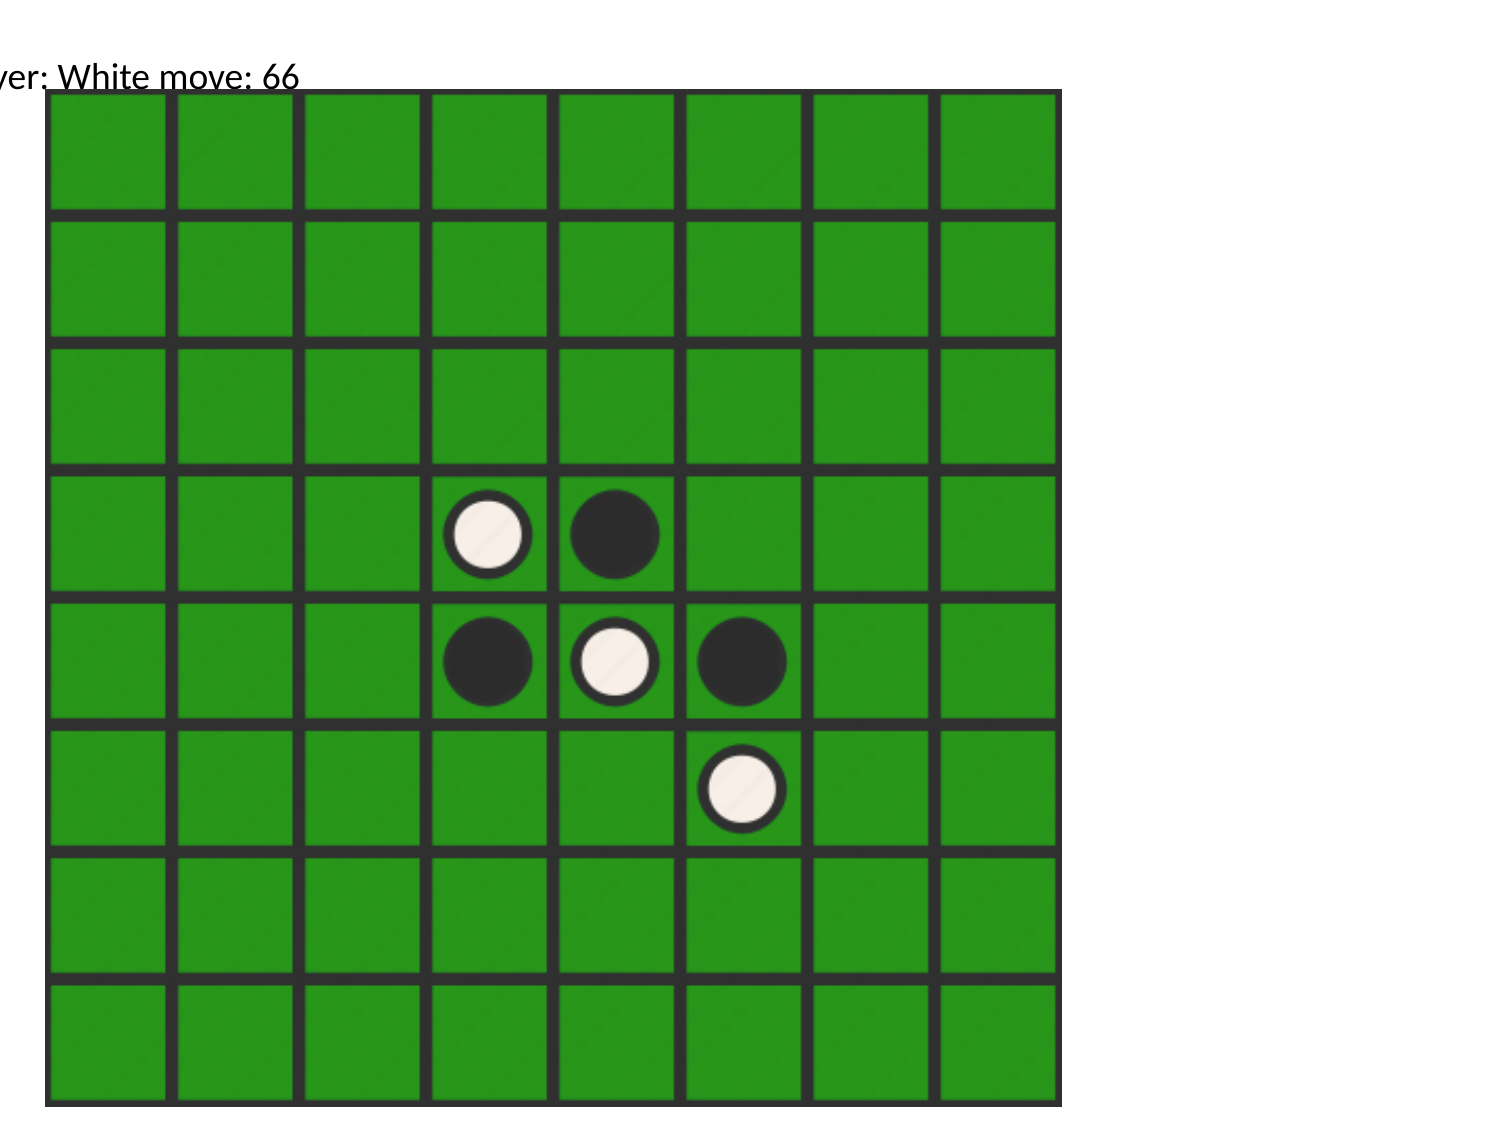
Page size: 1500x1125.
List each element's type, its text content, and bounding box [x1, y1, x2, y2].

picture [44, 89, 1062, 1107]
text_box turn: 2 player: White move: 66 [0, 44, 315, 105]
